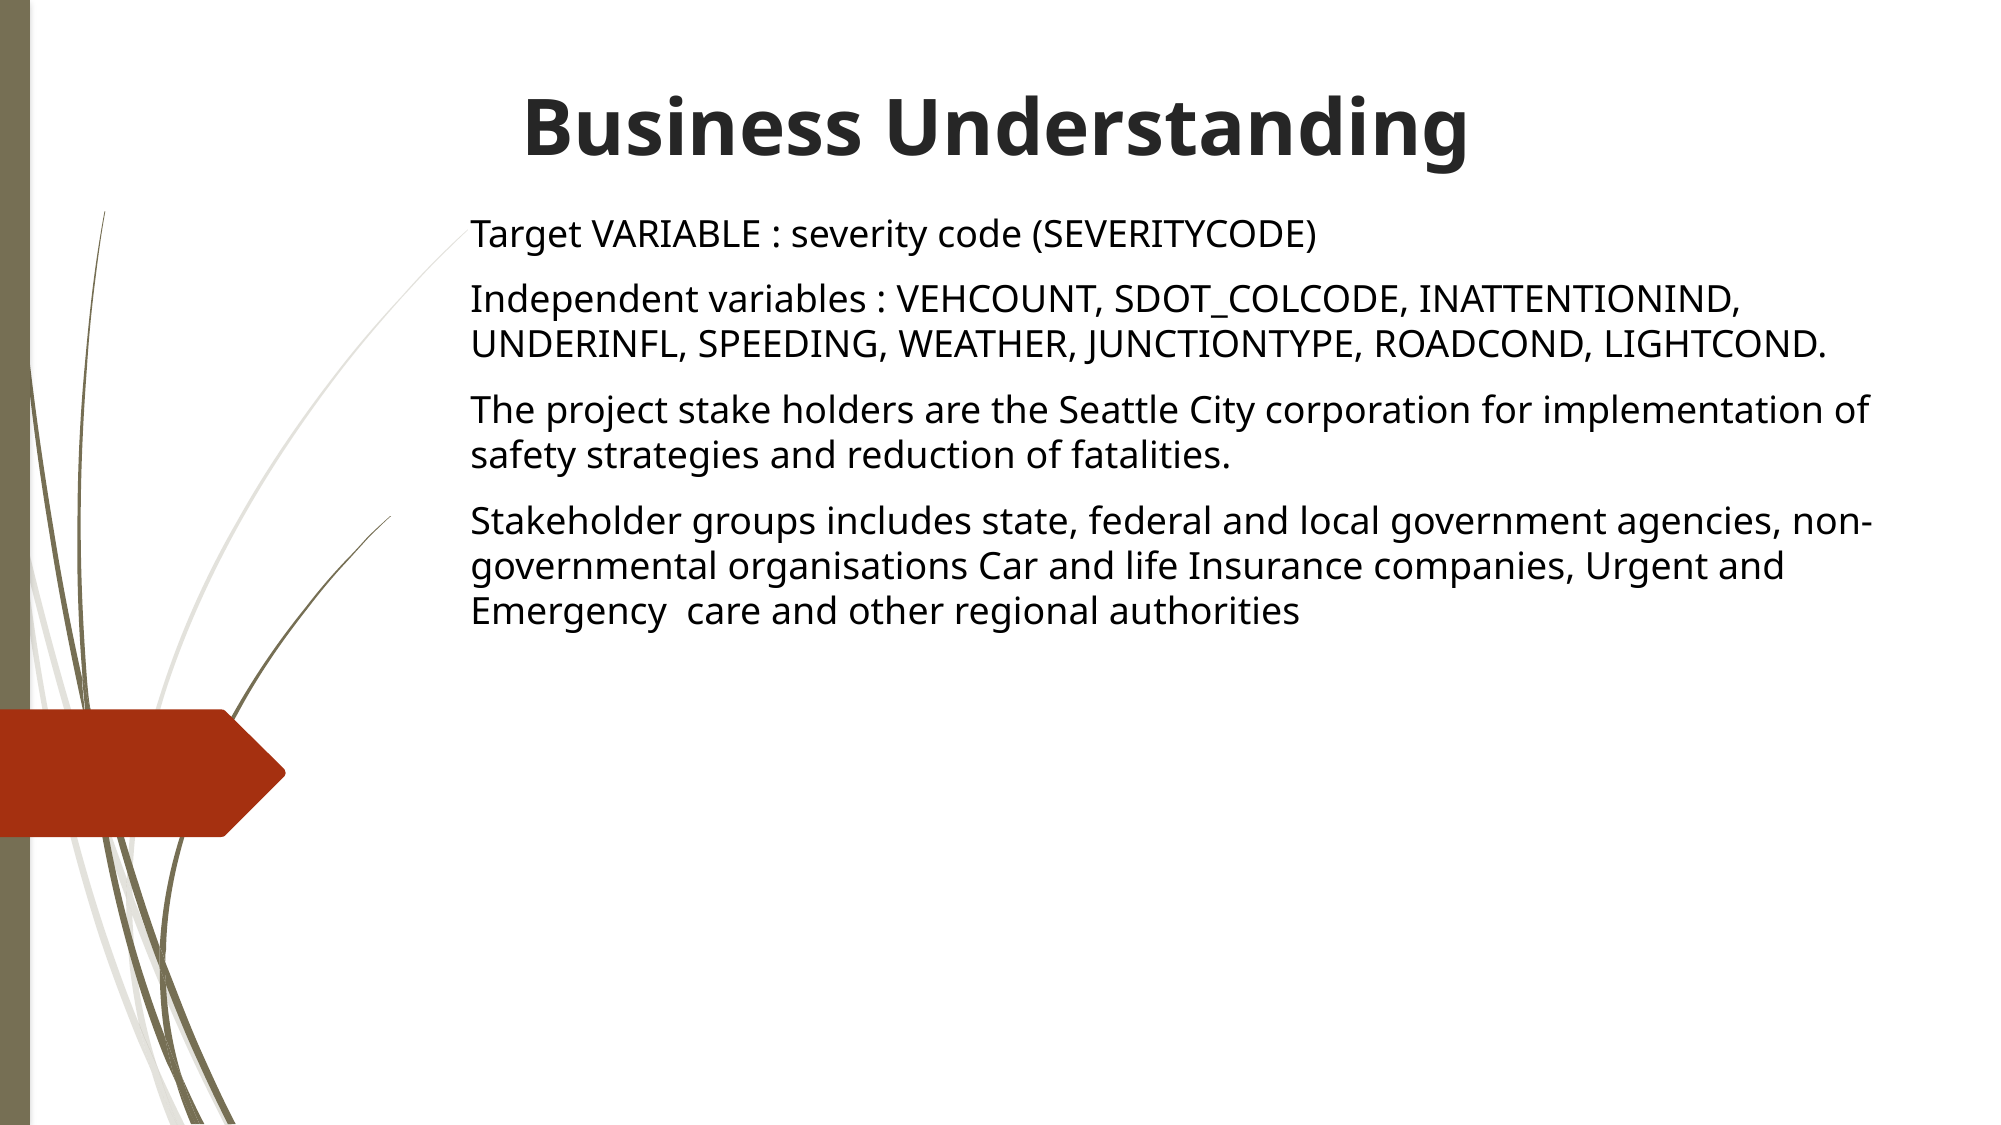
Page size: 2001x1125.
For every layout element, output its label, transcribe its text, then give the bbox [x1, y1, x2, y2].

subtitle Target VARIABLE : severity code (SEVERITYCODE) Independent variables : VEHCOUNT, SDOT_COLCODE, INATTENTIONIND, UNDERINFL, SPEEDING, WEATHER, JUNCTIONTYPE, ROADCOND, LIGHTCOND. The project stake holders are the Seattle City corporation for implementation of safety strategies and reduction of fatalities. Stakeholder groups includes state, federal and local government agencies, non-governmental organisations Car and life Insurance companies, Urgent and Emergency care and other regional authorities [455, 202, 1918, 958]
title Business Understanding [506, 46, 1494, 179]
